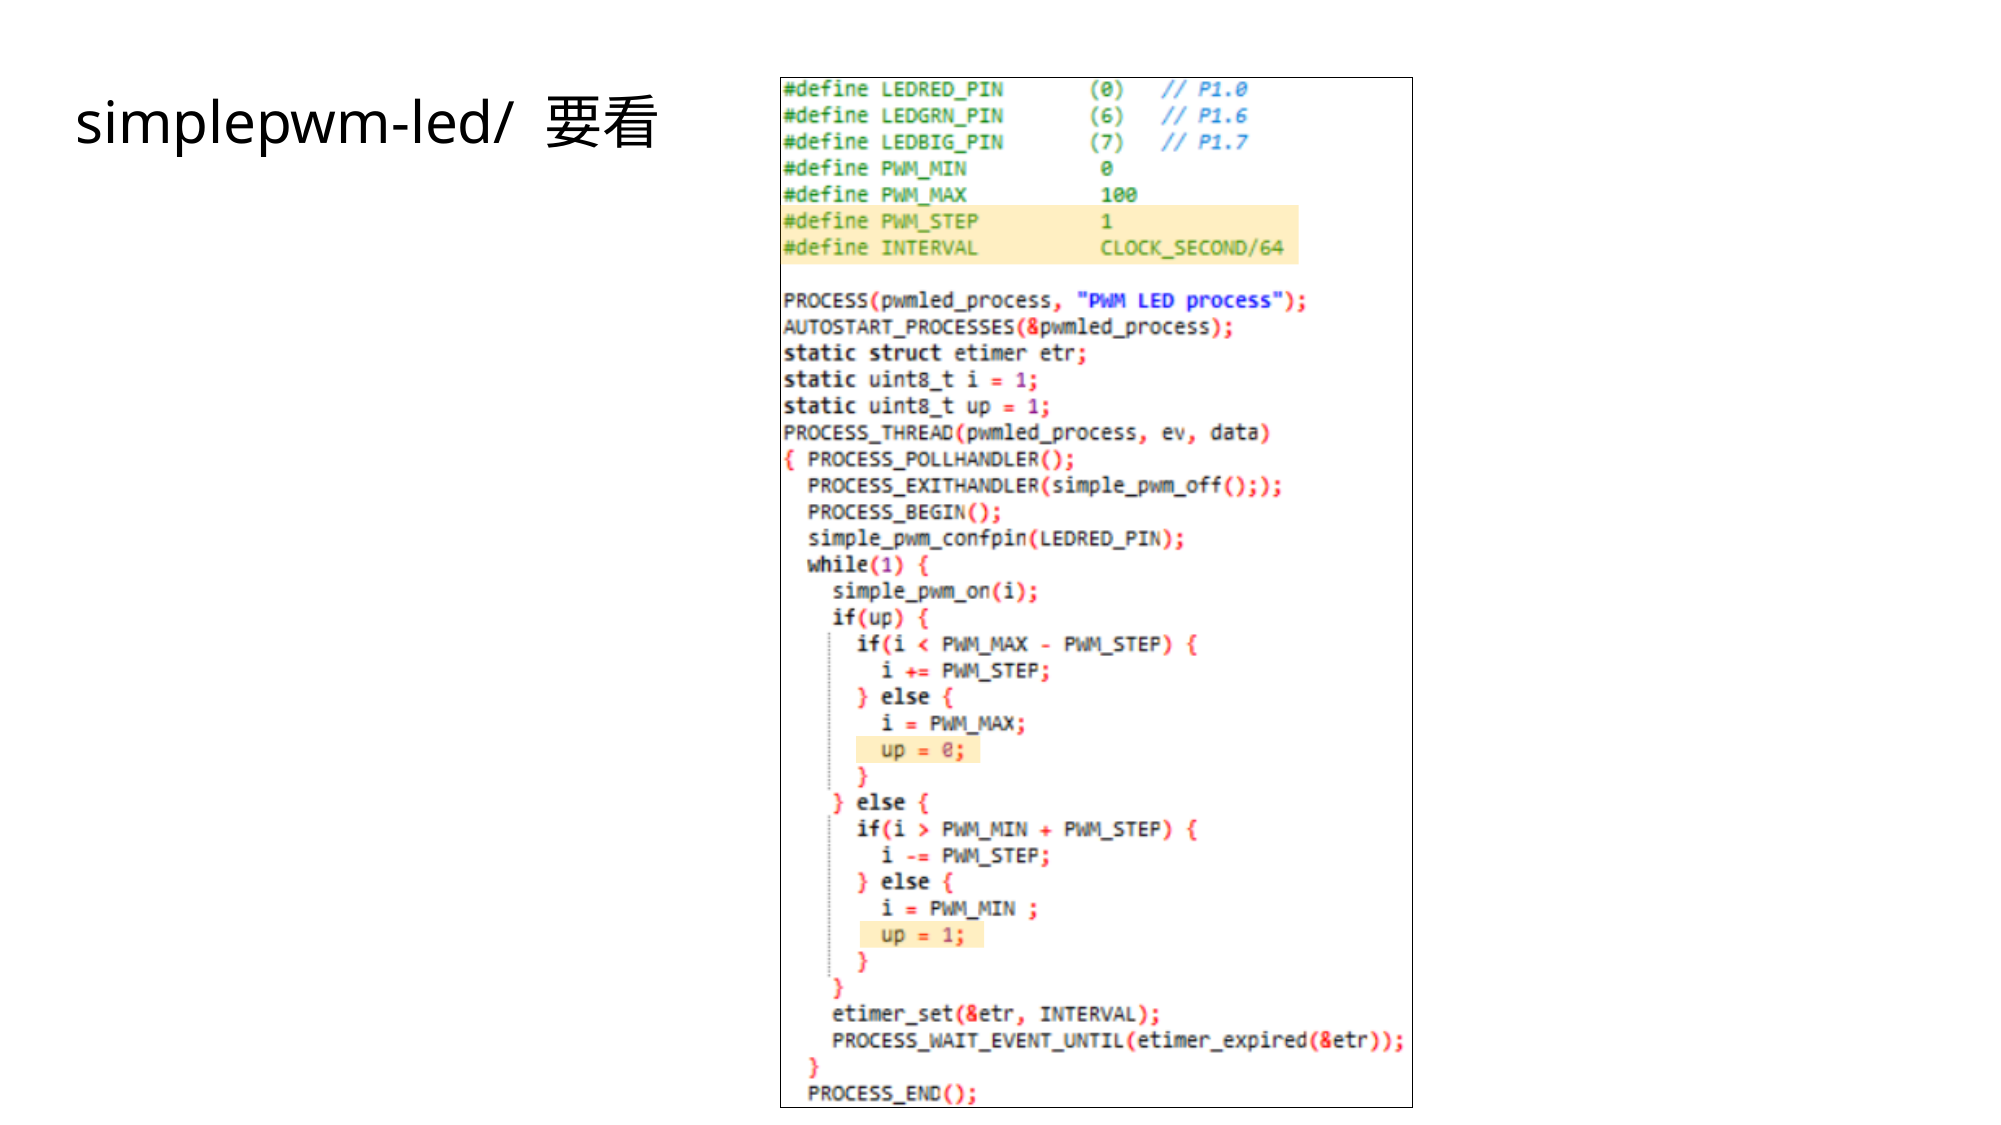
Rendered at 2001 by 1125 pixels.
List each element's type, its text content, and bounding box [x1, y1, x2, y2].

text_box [780, 77, 1413, 1108]
text_box simplepwm-led/ 要看 [60, 77, 780, 163]
